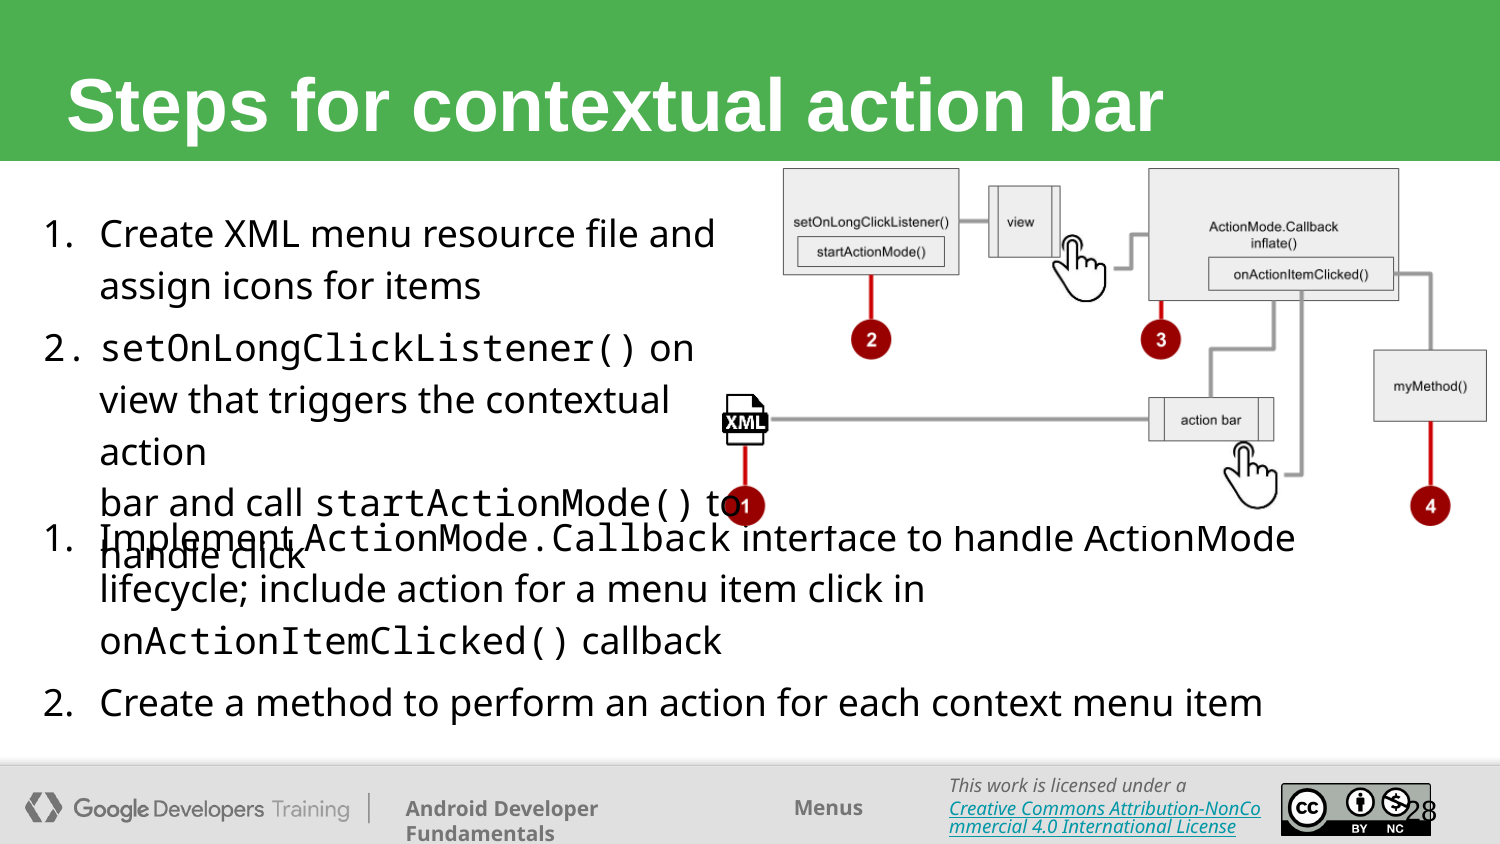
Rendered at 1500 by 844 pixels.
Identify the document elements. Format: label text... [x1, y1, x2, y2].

list Create XML menu resource file and assign icons for items setOnLongClickListener() on view that triggers the contextual action bar and call startActionMode() to handle click [9, 188, 717, 456]
title Steps for contextual action bar [51, 28, 1472, 122]
slide_number ‹#› [1389, 777, 1480, 842]
list Implement ActionMode.Callback interface to handle ActionMode lifecycle; include action for a menu item click in onActionItemClicked() callback Create a method to perform an action for each context menu item [9, 457, 1407, 725]
picture [0, 161, 1500, 844]
